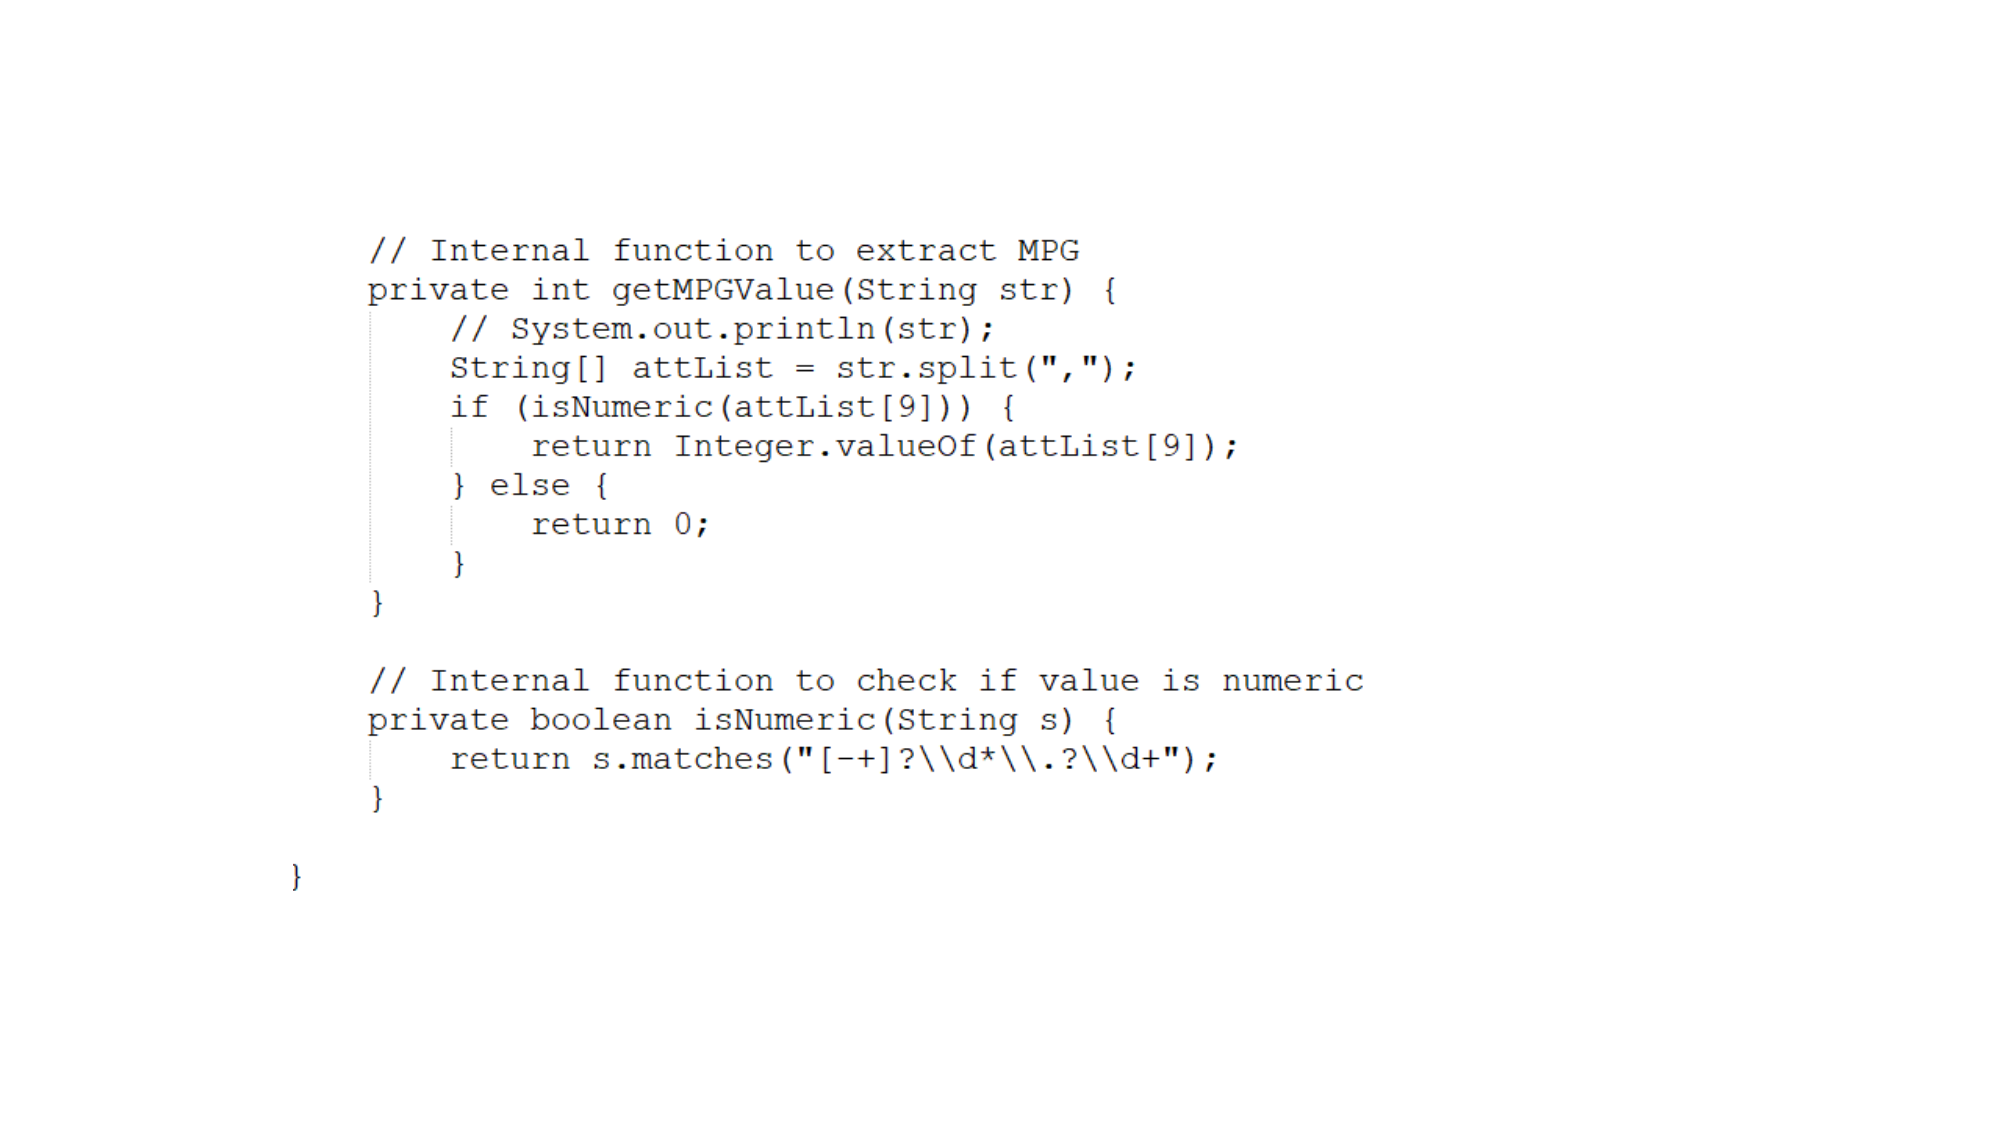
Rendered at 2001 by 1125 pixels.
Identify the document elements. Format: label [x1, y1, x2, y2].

picture [293, 209, 1707, 916]
